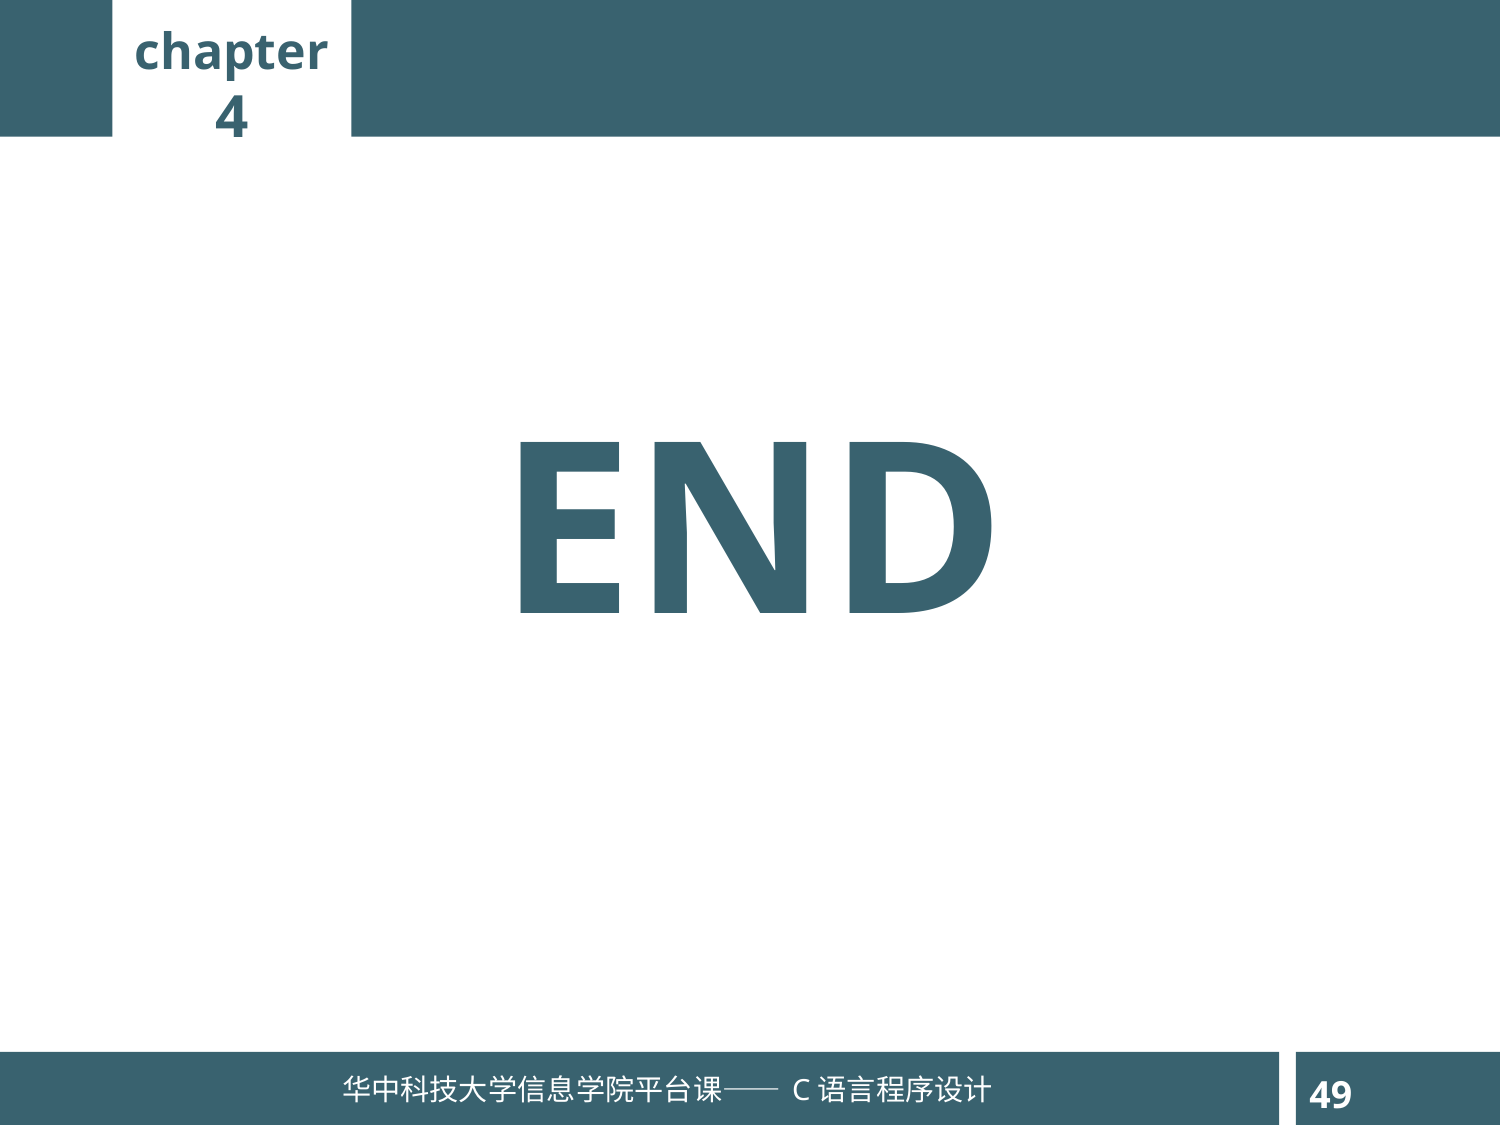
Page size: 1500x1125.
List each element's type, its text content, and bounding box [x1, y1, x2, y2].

text_box chapter 4 [119, 12, 344, 157]
text_box END [484, 366, 1021, 670]
